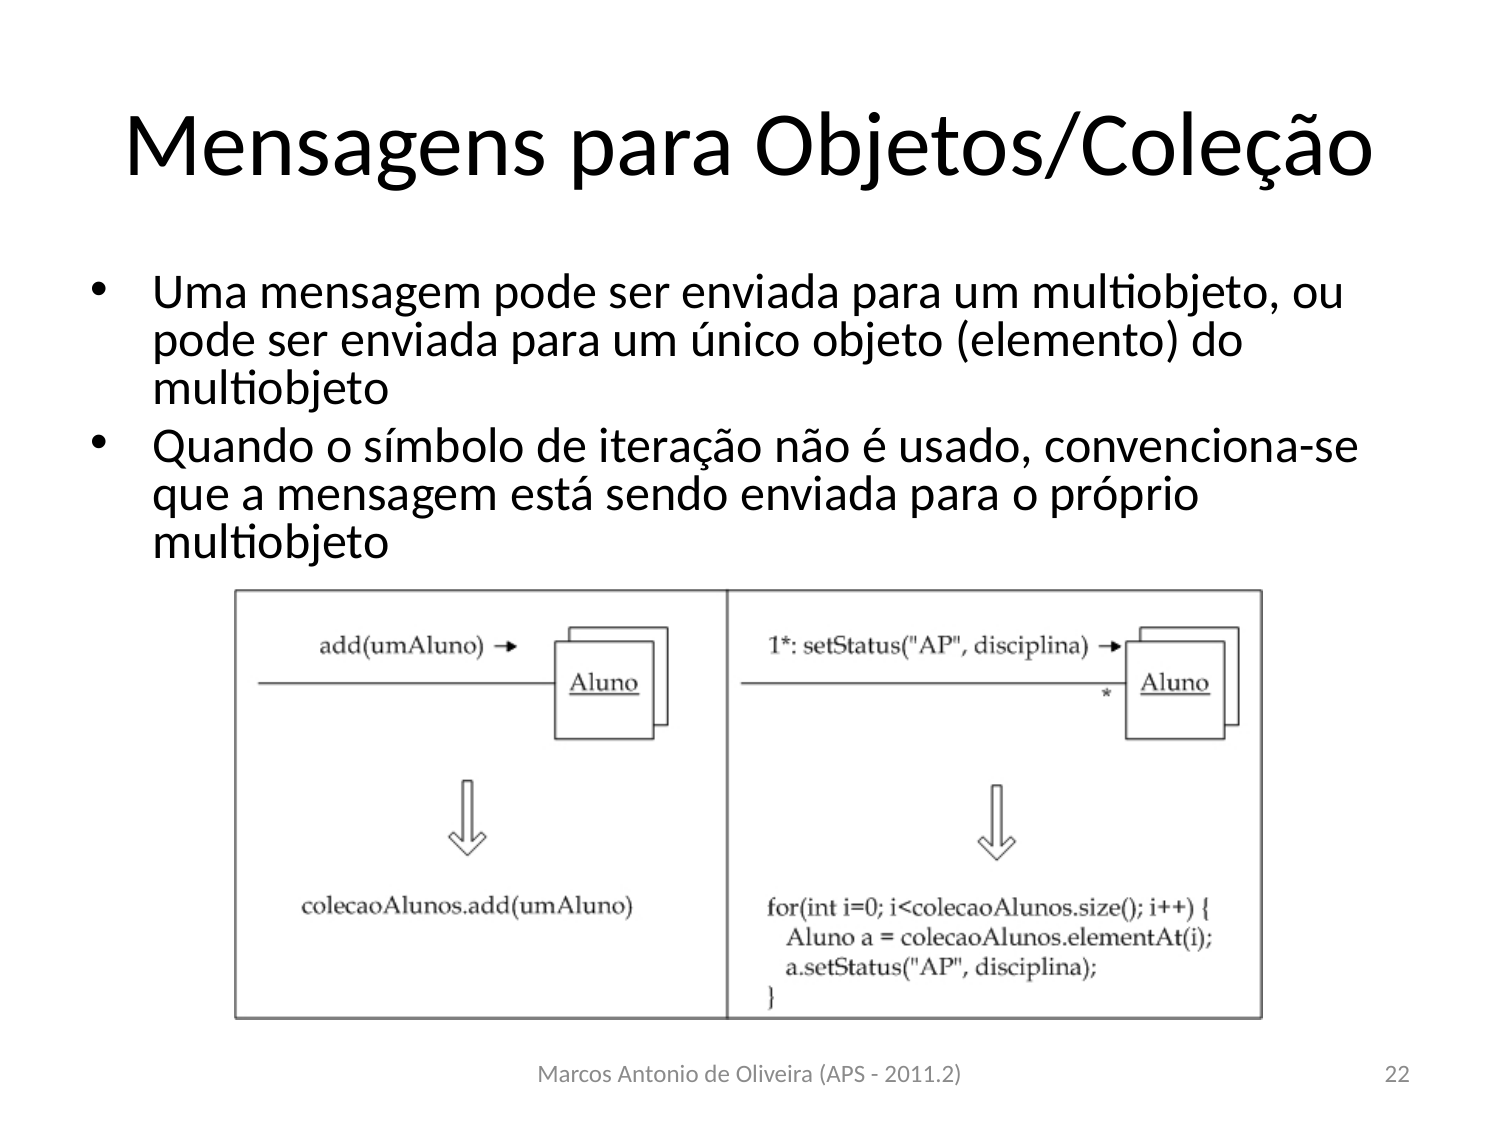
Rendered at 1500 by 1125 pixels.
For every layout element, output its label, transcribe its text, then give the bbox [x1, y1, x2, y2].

slide_number 22 [1074, 1042, 1425, 1103]
footer Marcos Antonio de Oliveira (APS - 2011.2) [512, 1042, 988, 1103]
picture [234, 588, 1263, 1020]
title Mensagens para Objetos/Coleção [75, 45, 1425, 233]
list Uma mensagem pode ser enviada para um multiobjeto, ou pode ser enviada para um único objeto (elemento) do multiobjeto Quando o símbolo de iteração não é usado, convenciona-se que a mensagem está sendo enviada para o próprio multiobjeto [75, 262, 1425, 1005]
